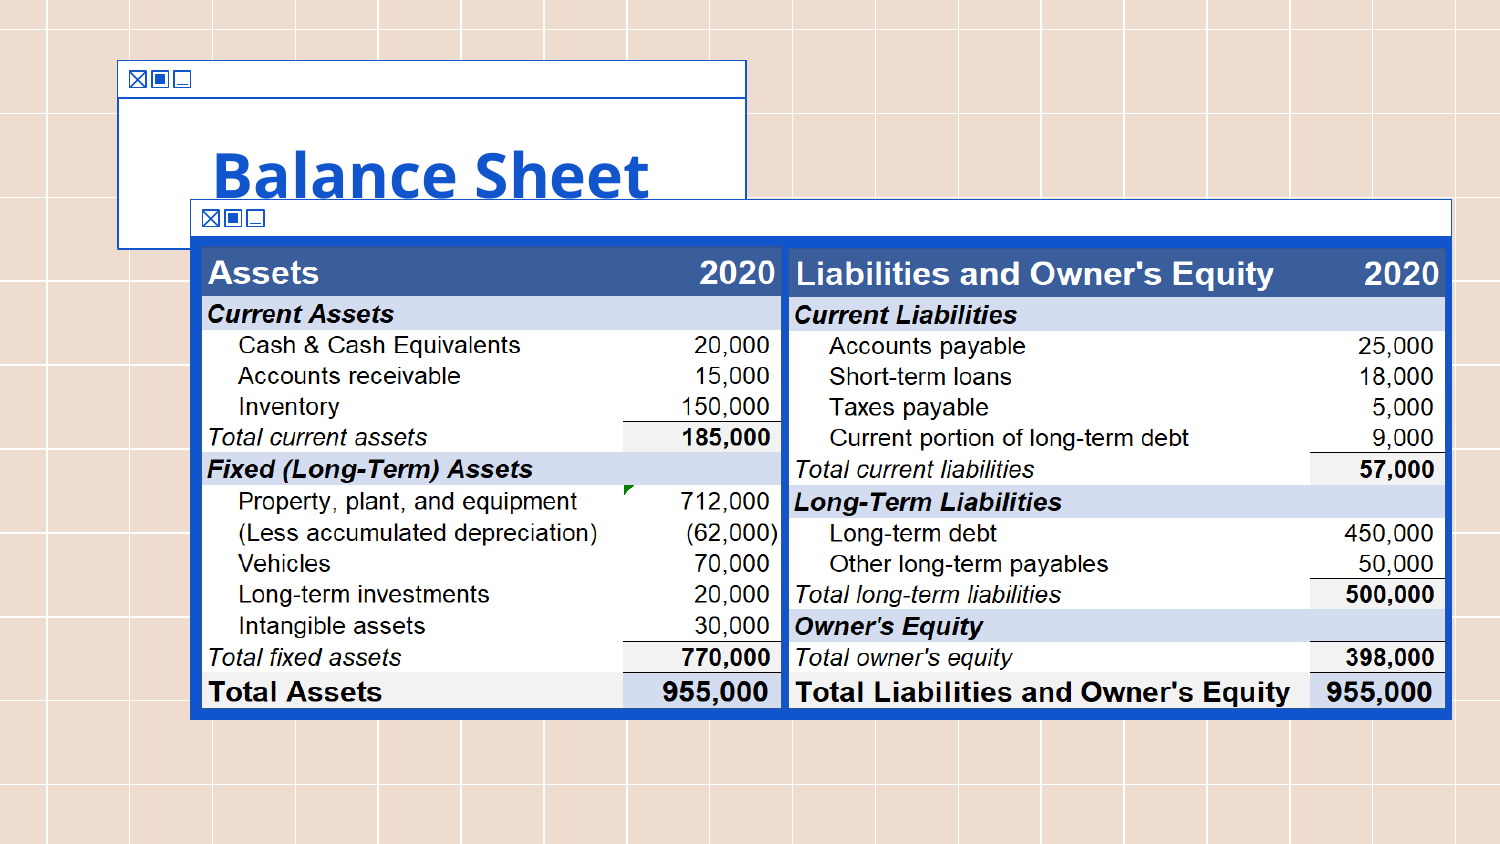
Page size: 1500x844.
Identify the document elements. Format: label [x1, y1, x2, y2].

picture [788, 248, 1446, 709]
text_box [190, 199, 1452, 720]
picture [200, 246, 782, 709]
text_box [117, 60, 747, 250]
